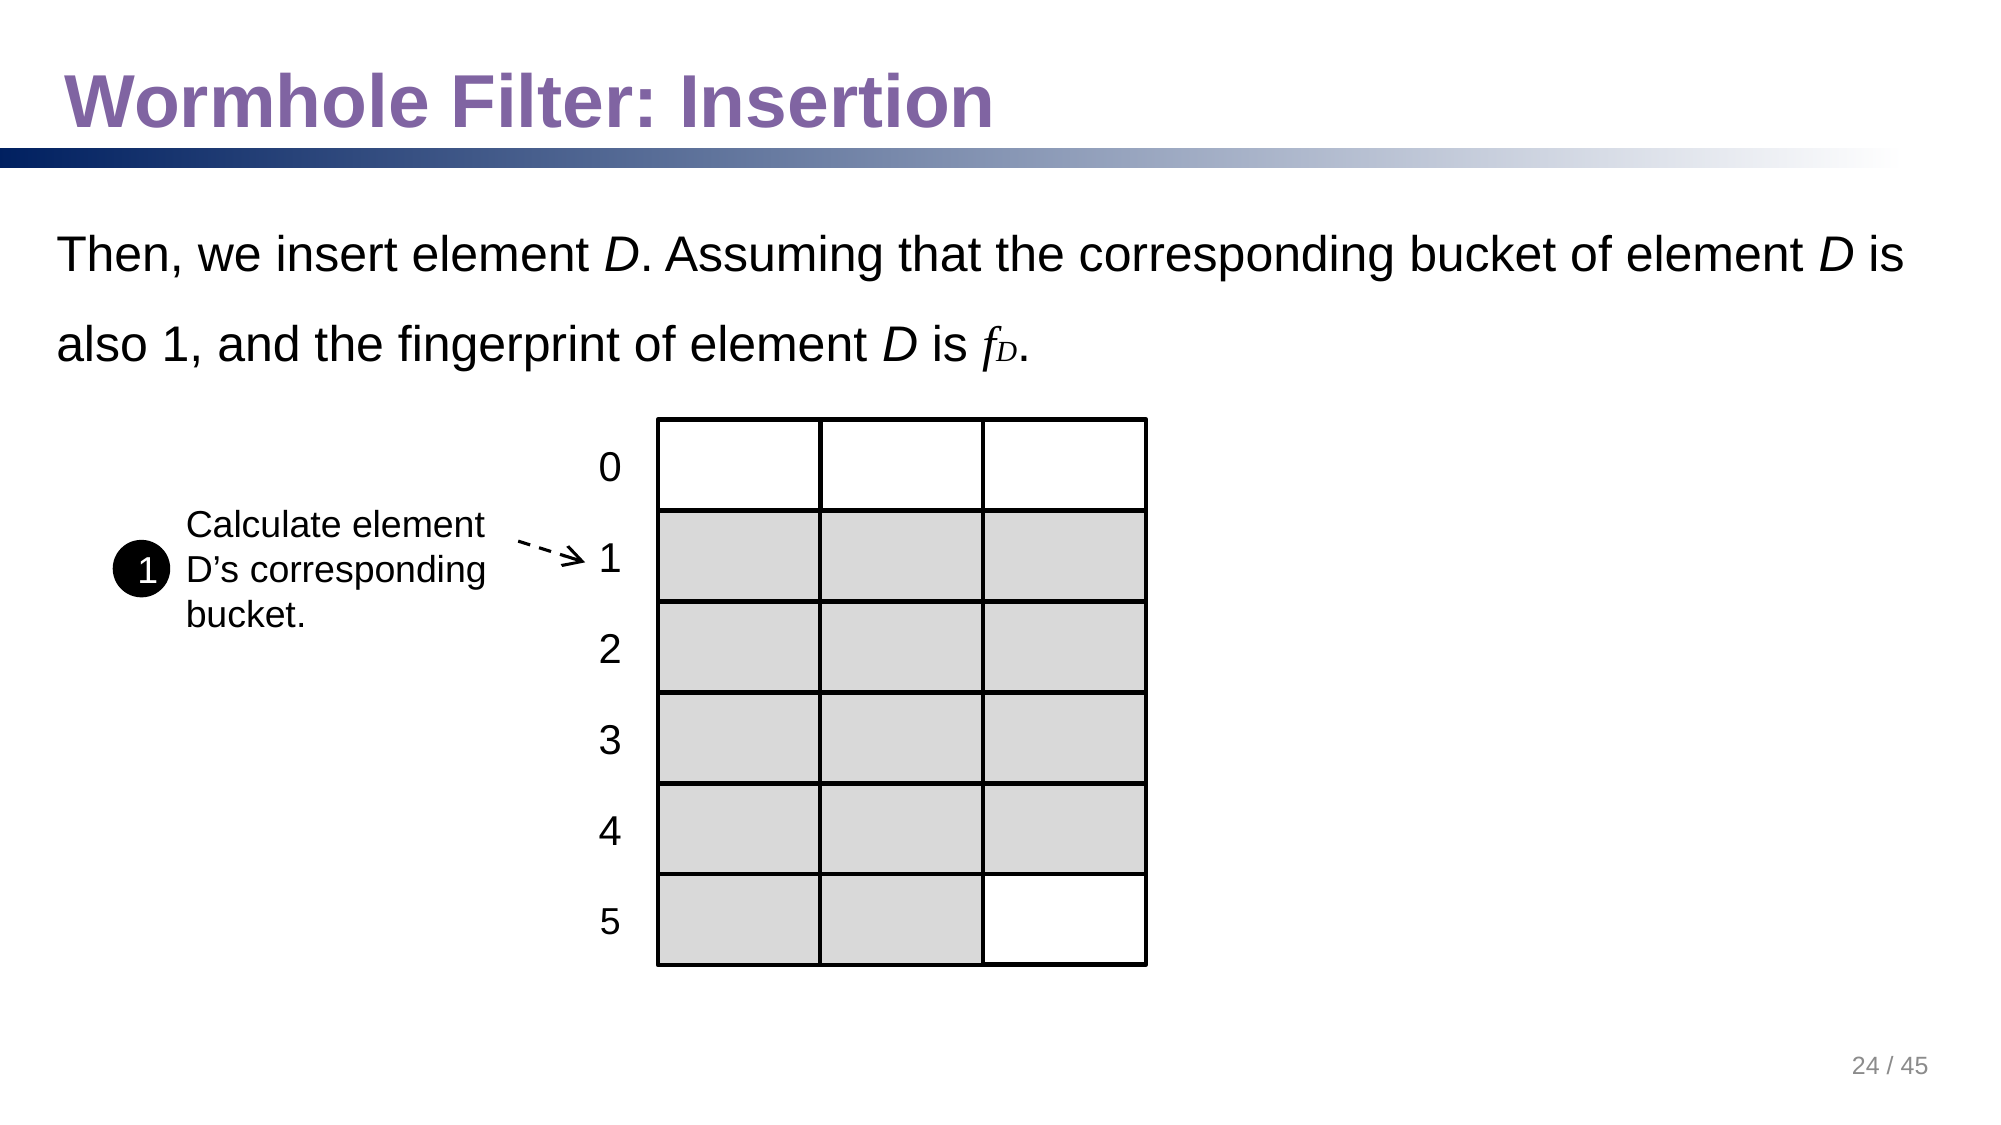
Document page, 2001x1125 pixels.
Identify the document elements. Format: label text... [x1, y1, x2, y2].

text_box [981, 599, 1148, 694]
text_box [981, 417, 1148, 509]
text_box [981, 694, 1148, 781]
text_box [818, 599, 981, 690]
text_box [818, 417, 981, 508]
text_box [981, 872, 1148, 967]
text_box Calculate element D’s corresponding bucket. [185, 500, 547, 636]
text_box [656, 872, 818, 967]
text_box [656, 417, 818, 508]
text_box [656, 508, 818, 599]
text_box 0 [580, 428, 640, 501]
title Wormhole Filter: Insertion [56, 54, 1944, 152]
text_box Then, we insert element D. Assuming that the corresponding bucket of element D is also 1, and the fingerprint of element D is fD. [56, 190, 1908, 371]
text_box 1 [580, 519, 640, 592]
slide_number 24 / 45 [1493, 1035, 1944, 1095]
text_box [656, 781, 818, 872]
text_box 1 [112, 539, 171, 598]
text_box 3 [580, 701, 640, 774]
text_box [981, 781, 1148, 872]
text_box [818, 508, 985, 599]
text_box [518, 540, 586, 563]
text_box 5 [580, 883, 640, 956]
text_box [818, 781, 981, 872]
text_box [818, 872, 981, 967]
text_box [981, 509, 1148, 599]
text_box [656, 599, 818, 690]
text_box 4 [580, 792, 640, 865]
text_box [656, 690, 818, 781]
text_box [818, 690, 981, 781]
text_box 2 [580, 610, 640, 683]
